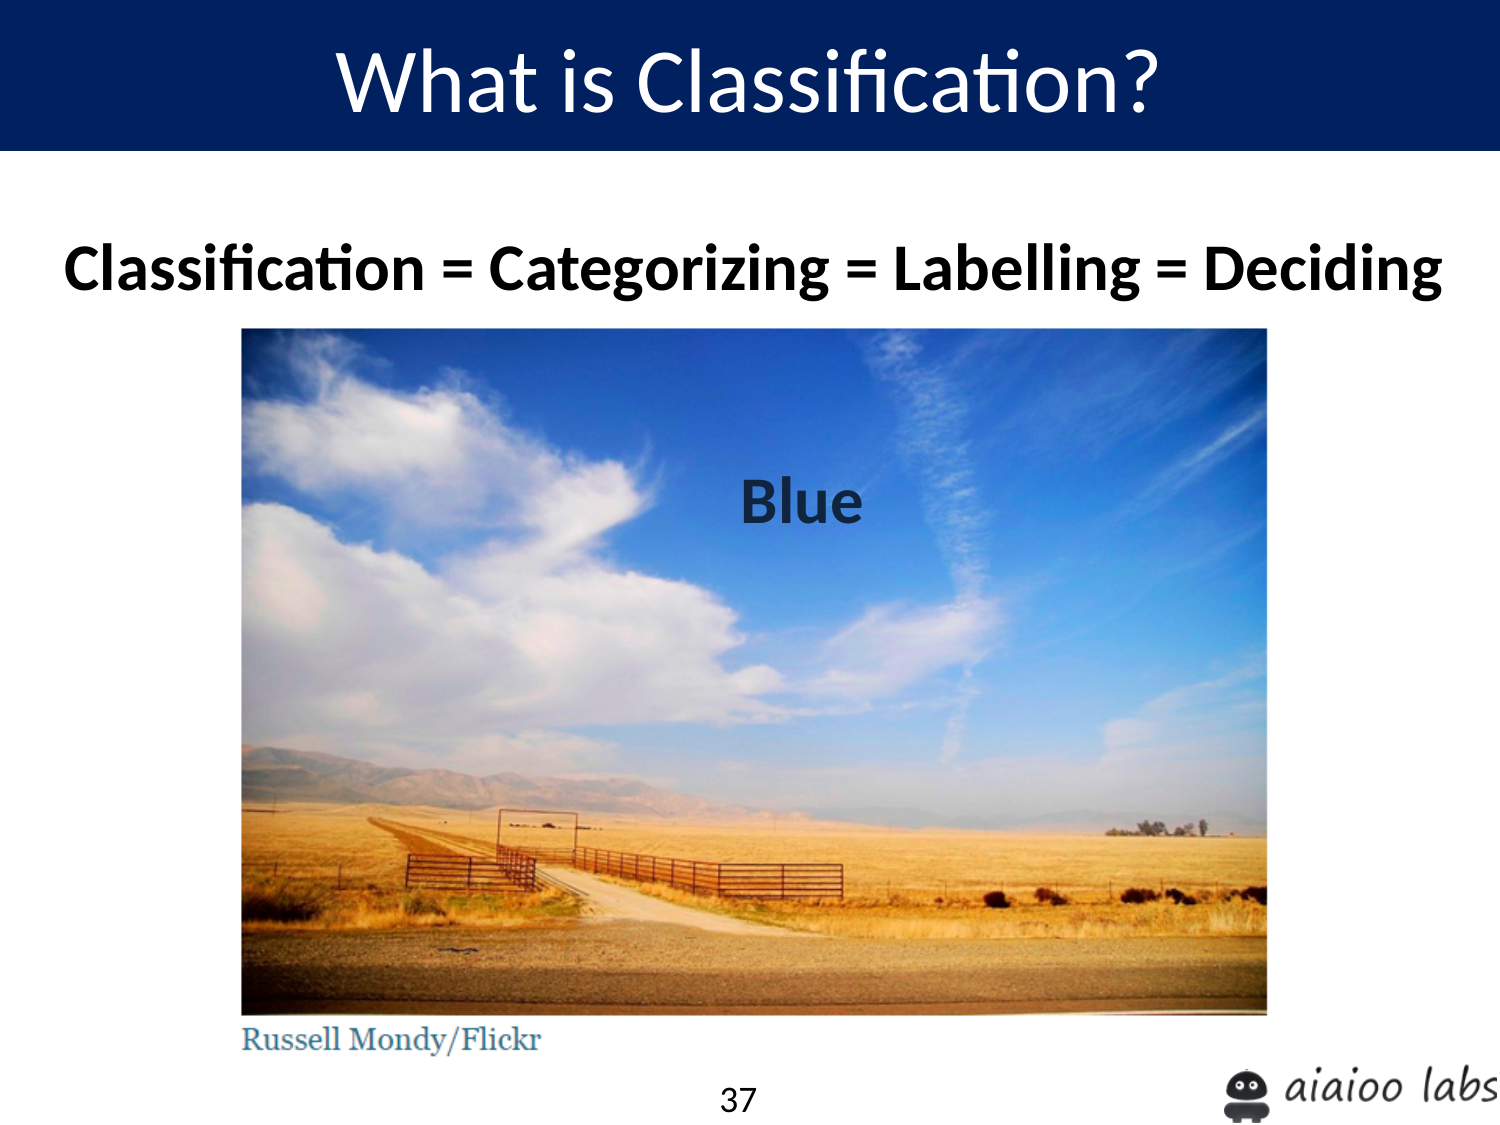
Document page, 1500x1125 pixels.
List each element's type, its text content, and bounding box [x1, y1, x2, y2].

picture [237, 324, 1497, 1123]
text_box Classification = Categorizing = Labelling = Deciding [49, 216, 1463, 312]
text_box What is Classification? [0, 0, 1500, 151]
